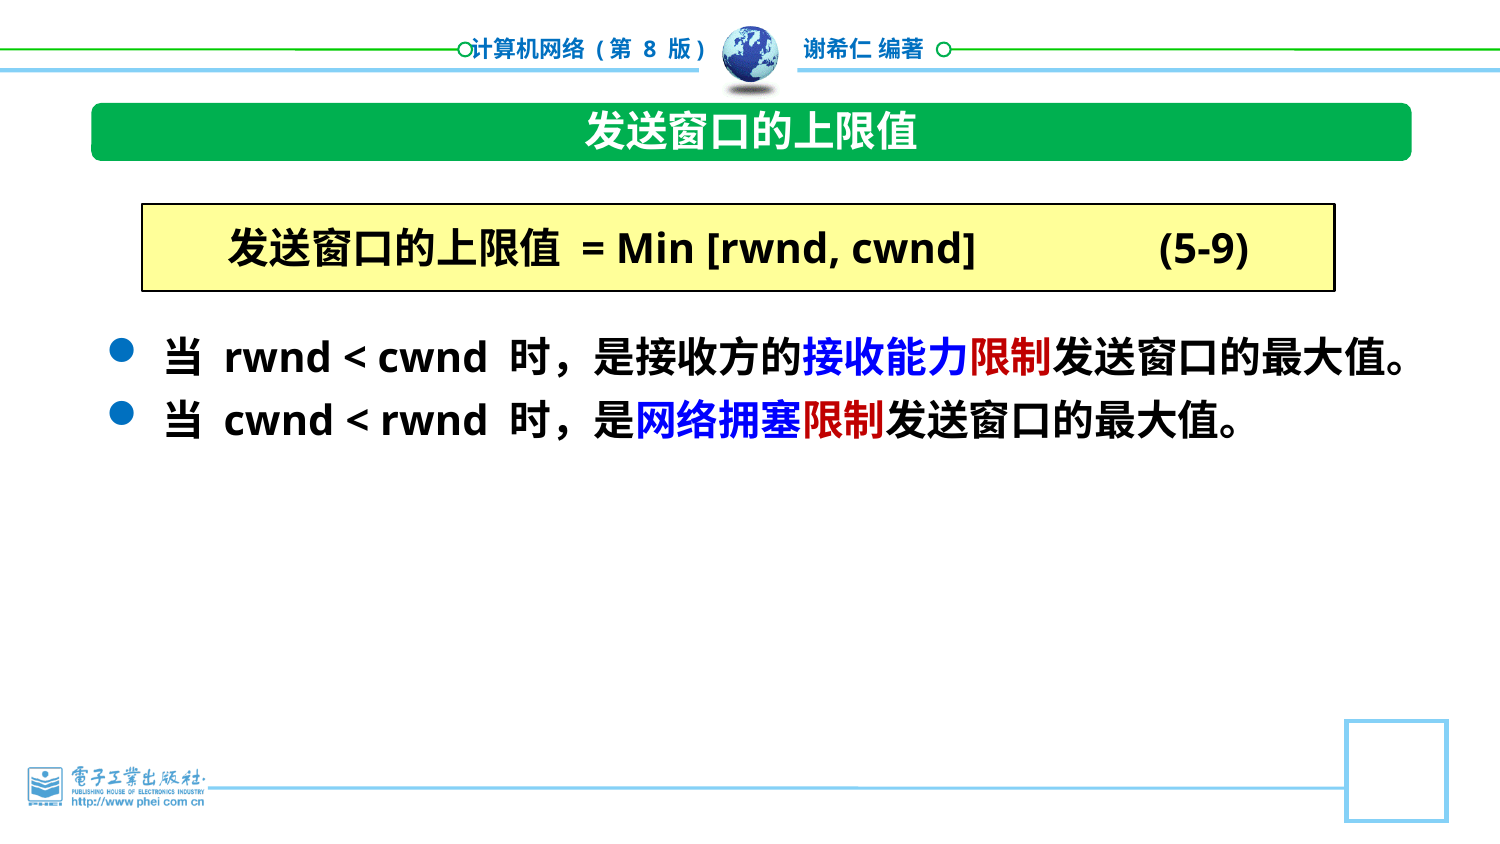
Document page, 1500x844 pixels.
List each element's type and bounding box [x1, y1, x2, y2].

text_box [91, 310, 1434, 451]
text_box [91, 97, 1412, 163]
text_box [140, 202, 1337, 293]
picture [23, 764, 208, 809]
picture [720, 24, 780, 97]
